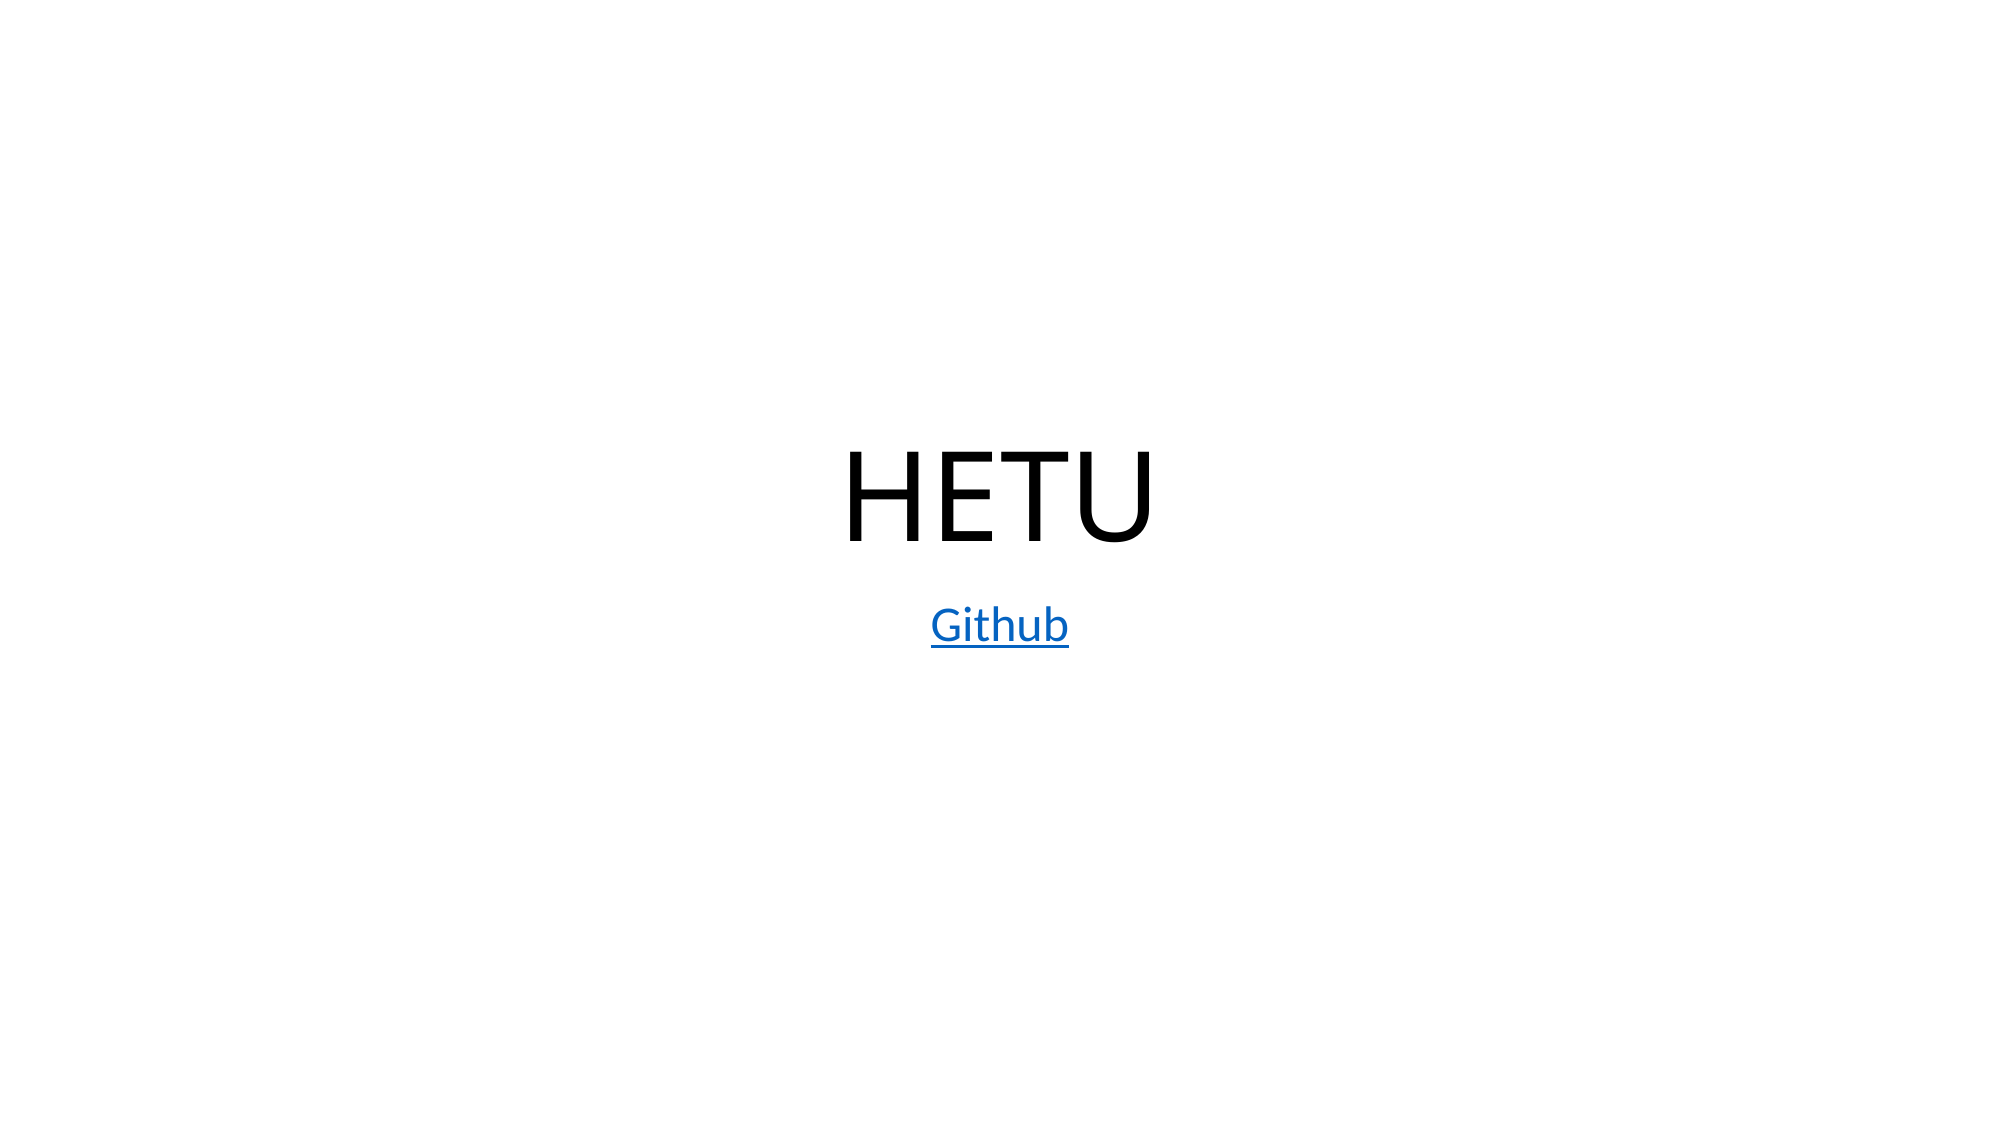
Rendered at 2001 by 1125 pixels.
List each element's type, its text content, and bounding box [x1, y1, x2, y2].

title HETU [249, 184, 1750, 576]
subtitle Github [249, 590, 1750, 863]
